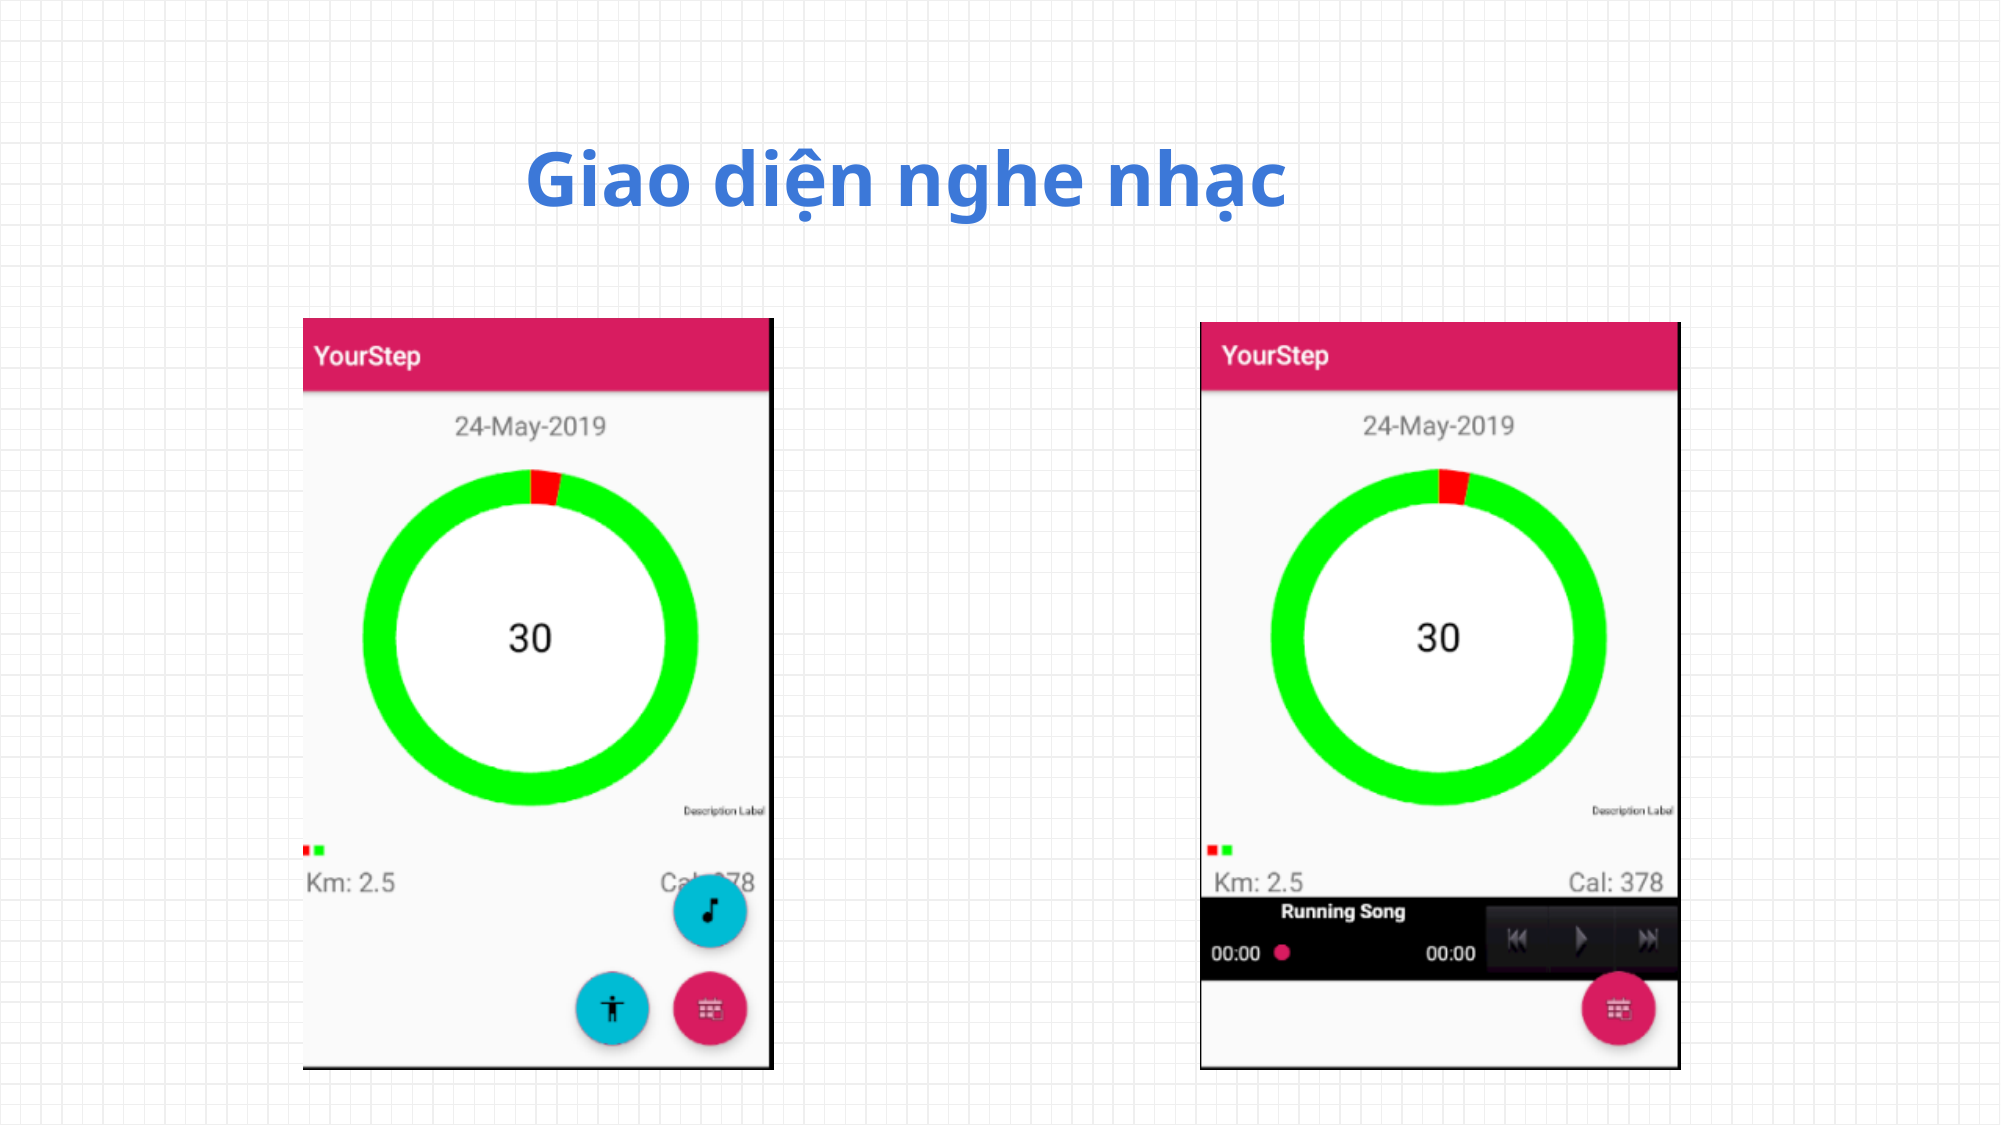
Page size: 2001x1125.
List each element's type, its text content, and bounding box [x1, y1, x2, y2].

picture [302, 317, 774, 1071]
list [1200, 322, 1681, 1071]
title Giao diện nghe nhạc [163, 49, 1649, 237]
